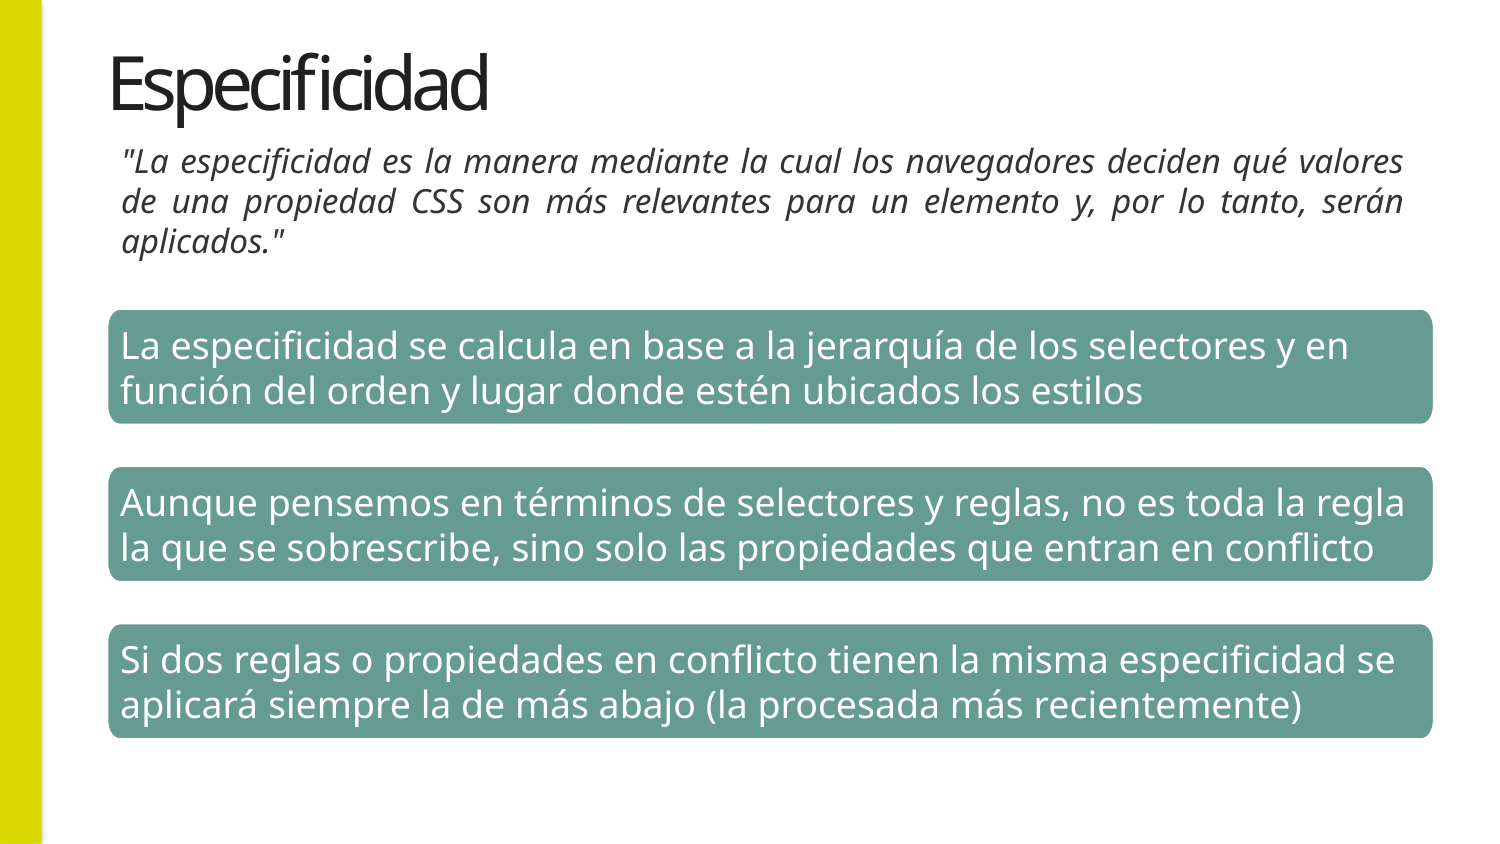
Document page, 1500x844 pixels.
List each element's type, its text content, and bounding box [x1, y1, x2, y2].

title Especificidad [106, 0, 1459, 133]
text_box Si dos reglas o propiedades en conflicto tienen la misma especificidad se aplicará siempre la de más abajo (la procesada más recientemente) [104, 620, 1438, 743]
text_box [0, 0, 42, 844]
text_box "La especificidad es la manera mediante la cual los navegadores deciden qué valores de una propiedad CSS son más relevantes para un elemento y, por lo tanto, serán aplicados." [106, 132, 1421, 268]
text_box La especificidad se calcula en base a la jerarquía de los selectores y en función del orden y lugar donde estén ubicados los estilos [104, 305, 1438, 428]
text_box Aunque pensemos en términos de selectores y reglas, no es toda la regla la que se sobrescribe, sino solo las propiedades que entran en conflicto [104, 463, 1438, 586]
